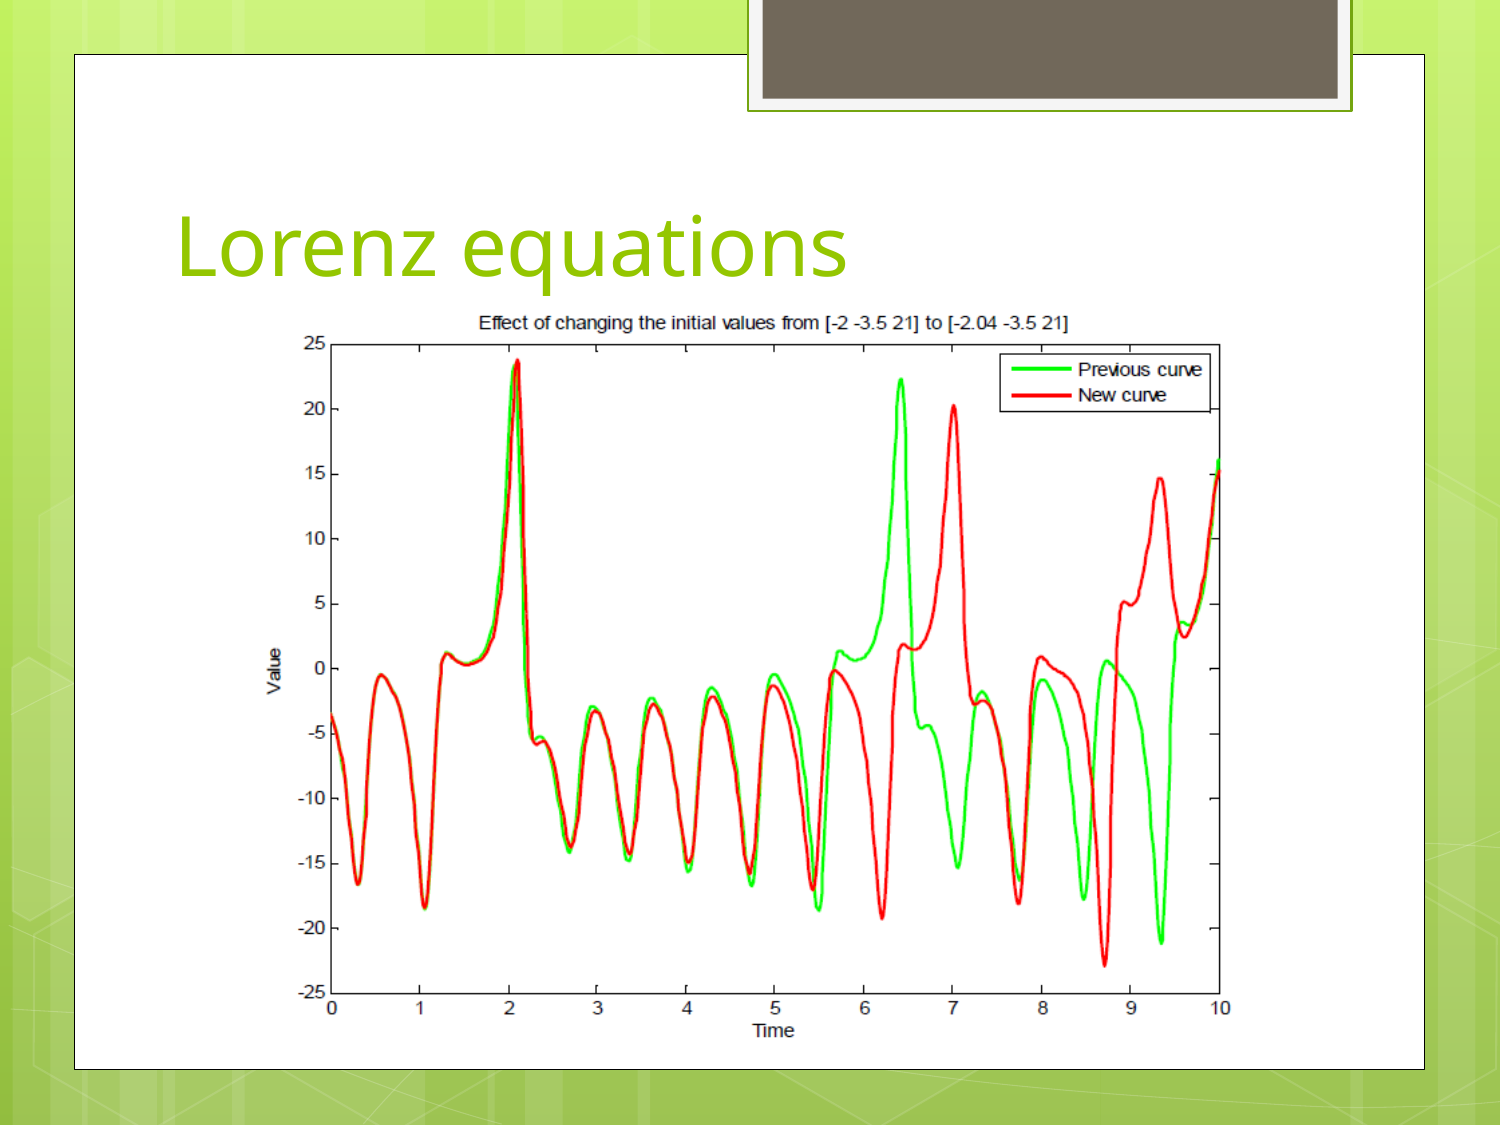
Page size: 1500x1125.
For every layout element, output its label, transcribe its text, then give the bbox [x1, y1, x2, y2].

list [265, 300, 1282, 1040]
title Lorenz equations [159, 113, 1312, 302]
